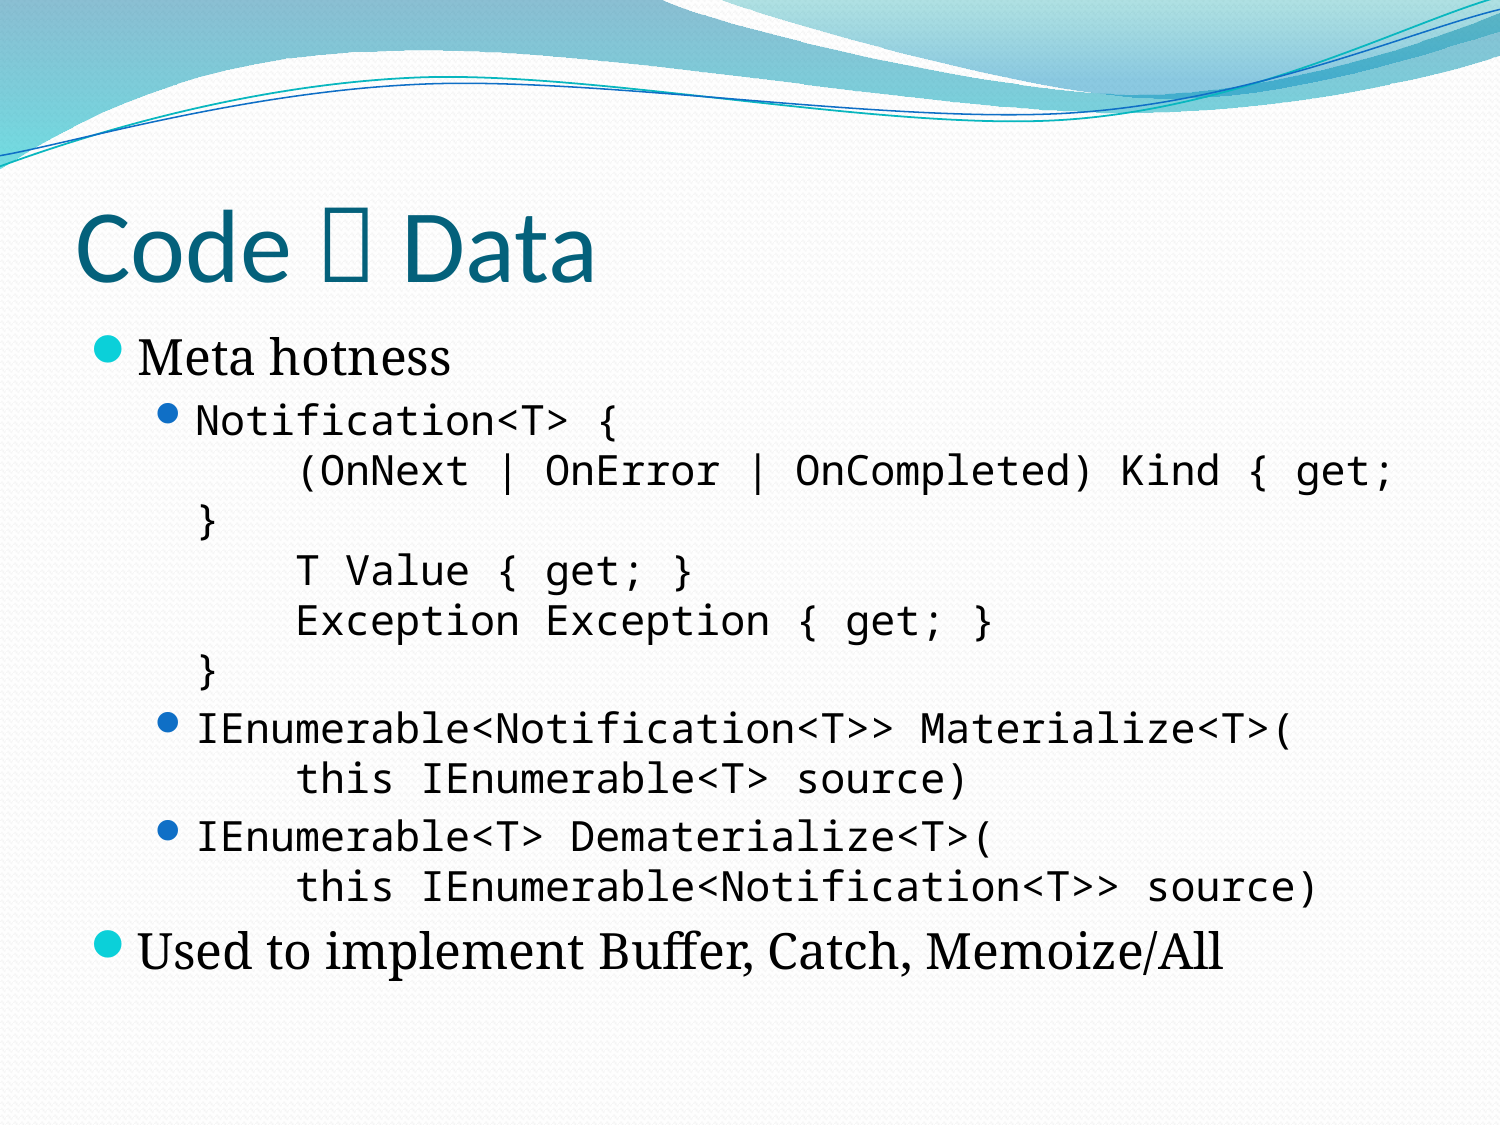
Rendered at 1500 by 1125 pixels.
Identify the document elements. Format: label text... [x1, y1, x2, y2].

list Meta hotness Notification<T> { (OnNext | OnError | OnCompleted) Kind { get; } T Value { get; } Exception Exception { get; } } IEnumerable<Notification<T>> Materialize<T>( this IEnumerable<T> source) IEnumerable<T> Dematerialize<T>( this IEnumerable<Notification<T>> source) Used to implement Buffer, Catch, Memoize/All [74, 317, 1426, 1038]
title Code  Data [74, 115, 1426, 304]
